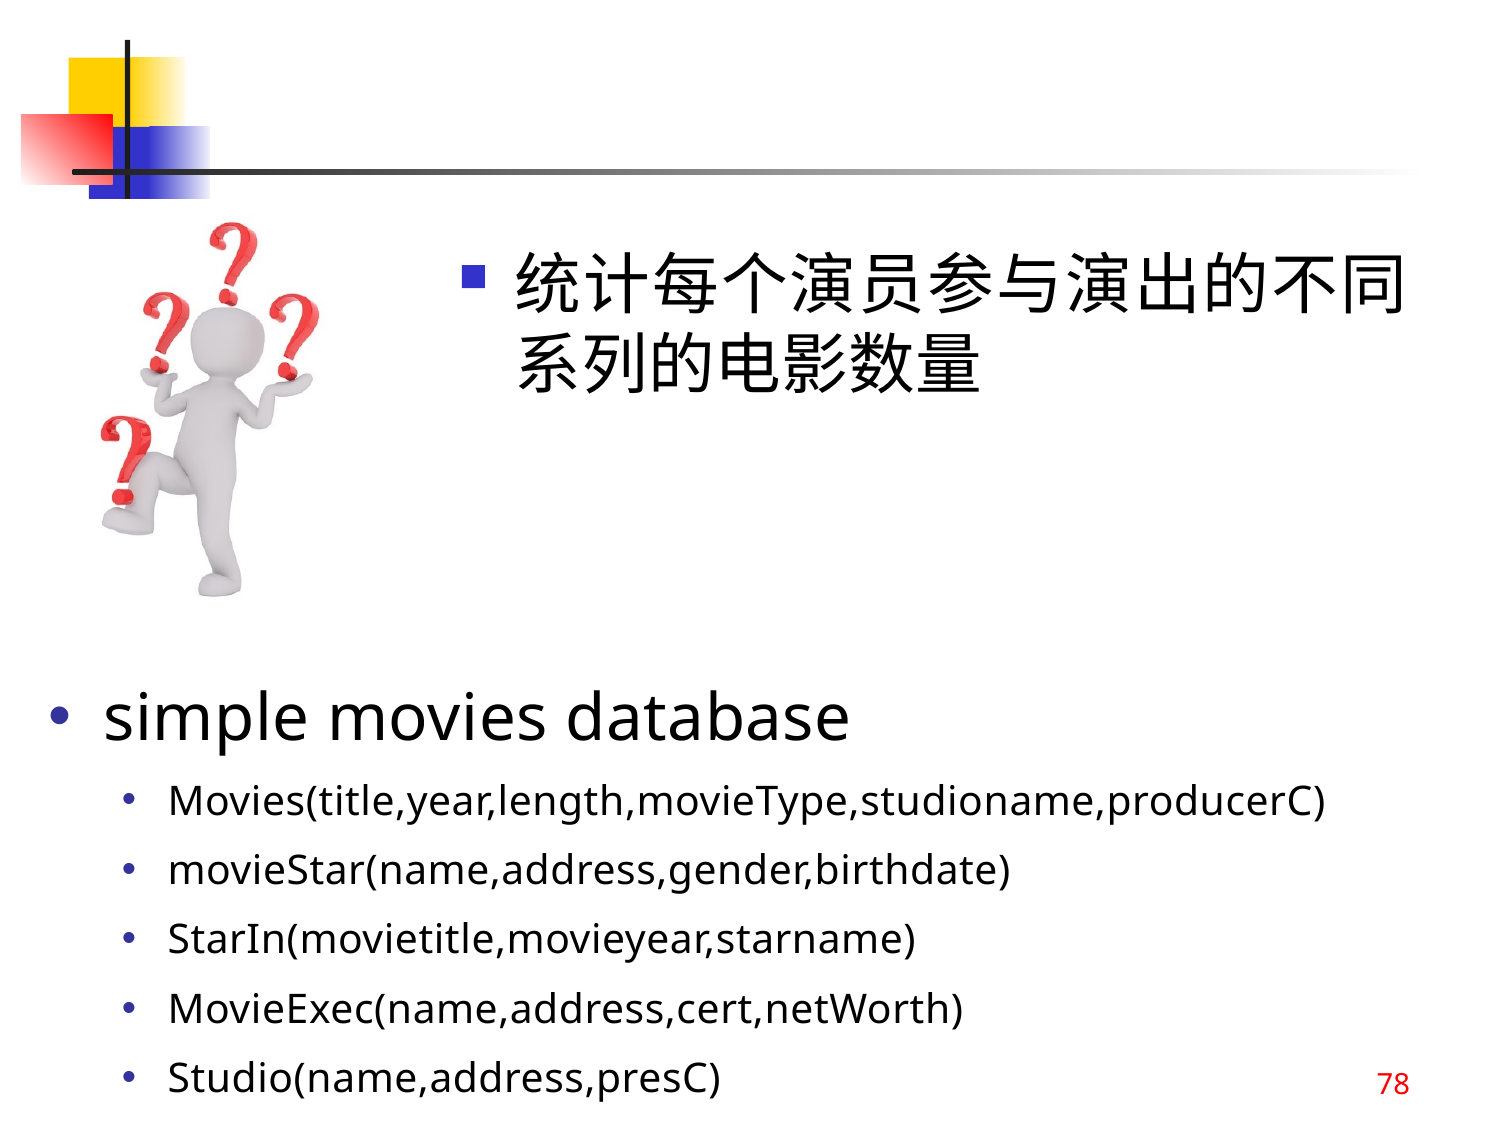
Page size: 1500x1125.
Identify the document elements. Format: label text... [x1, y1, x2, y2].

picture [0, 199, 419, 619]
list 统计每个演员参与演出的不同系列的电影数量 [443, 140, 1423, 667]
text_box simple movies database Movies(title,year,length,movieType,studioname,producerC) movieStar(name,address,gender,birthdate) StarIn(movietitle,movieyear,starname) MovieExec(name,address,cert,netWorth) Studio(name,address,presC) [33, 667, 1475, 1112]
